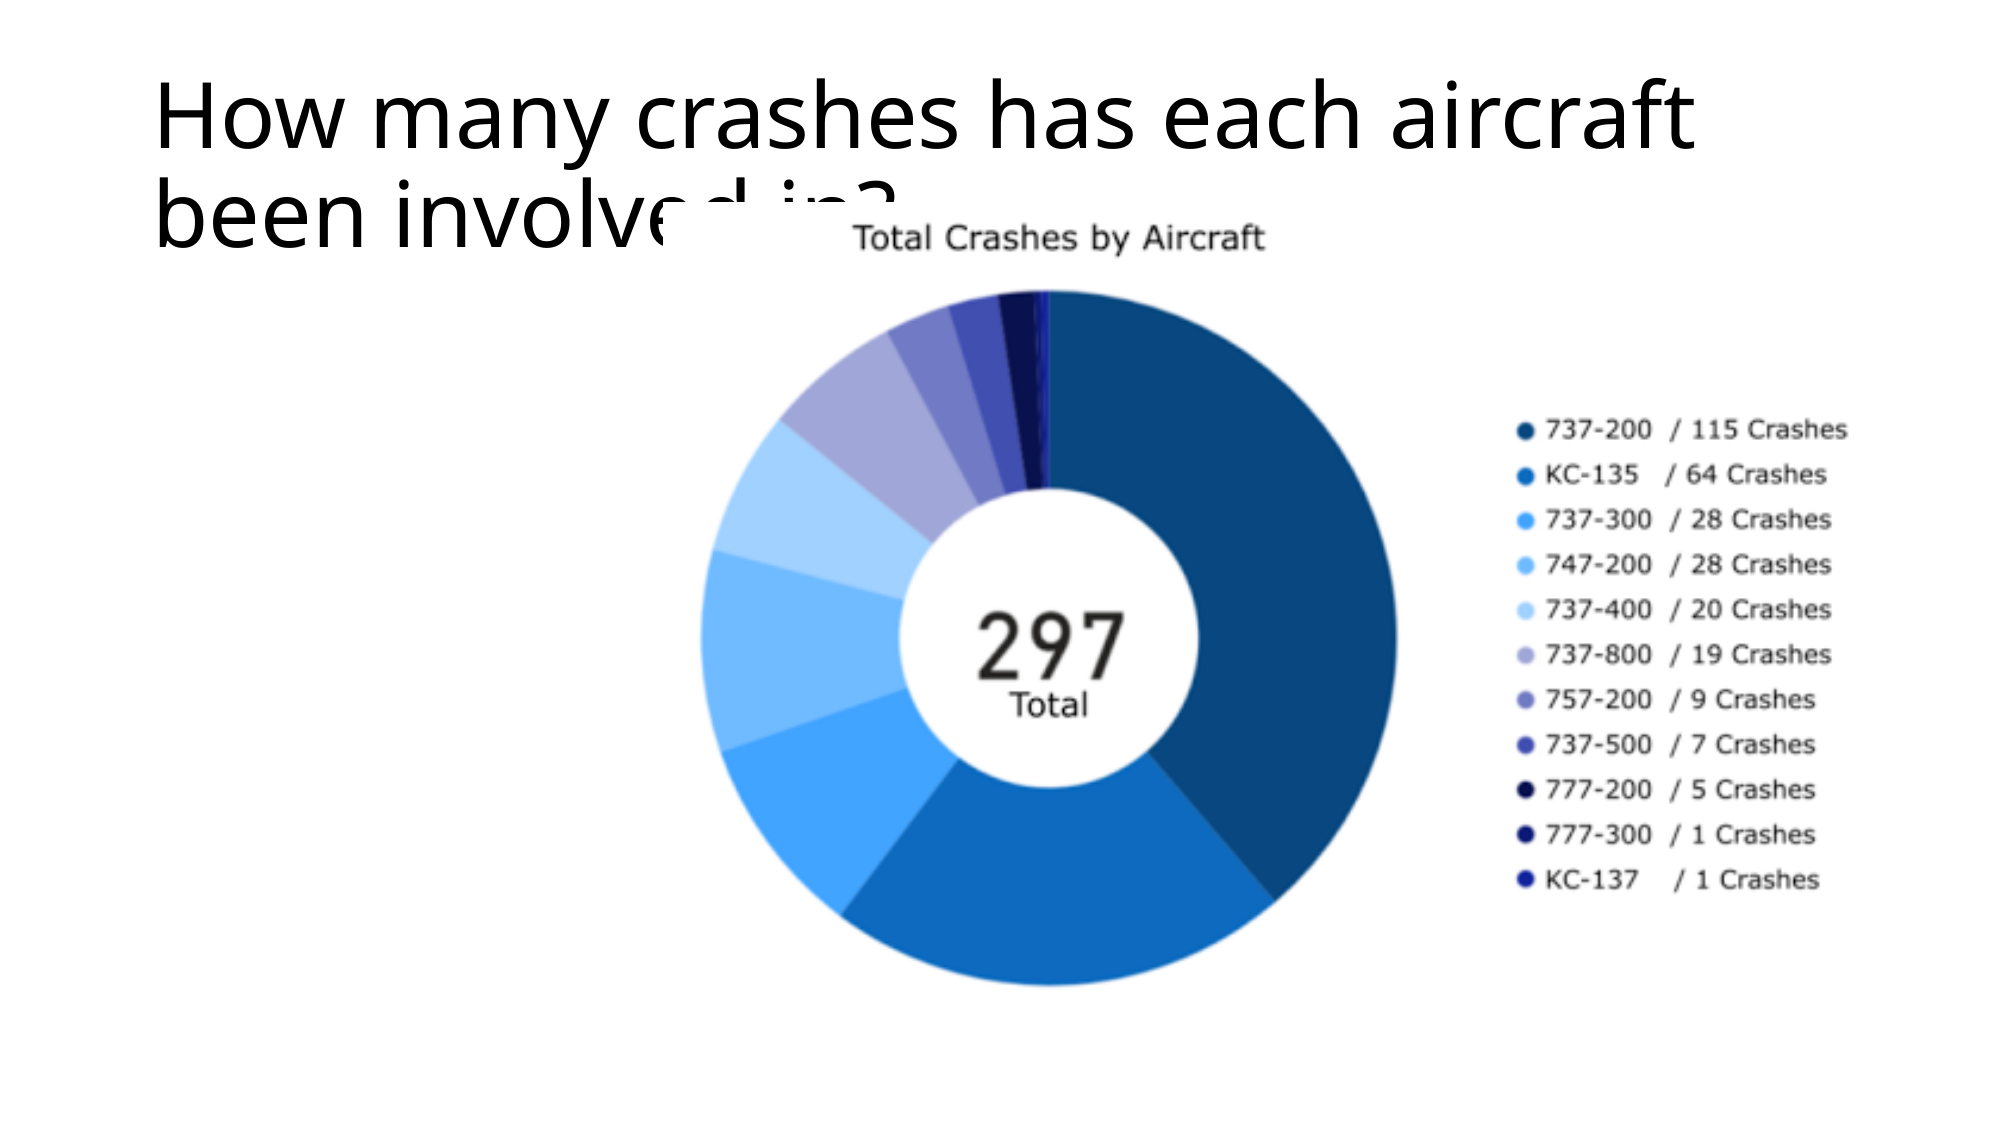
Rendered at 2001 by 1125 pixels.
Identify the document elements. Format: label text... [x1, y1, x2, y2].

title How many crashes has each aircraft been involved in? [137, 59, 1863, 278]
picture [663, 202, 1882, 1004]
